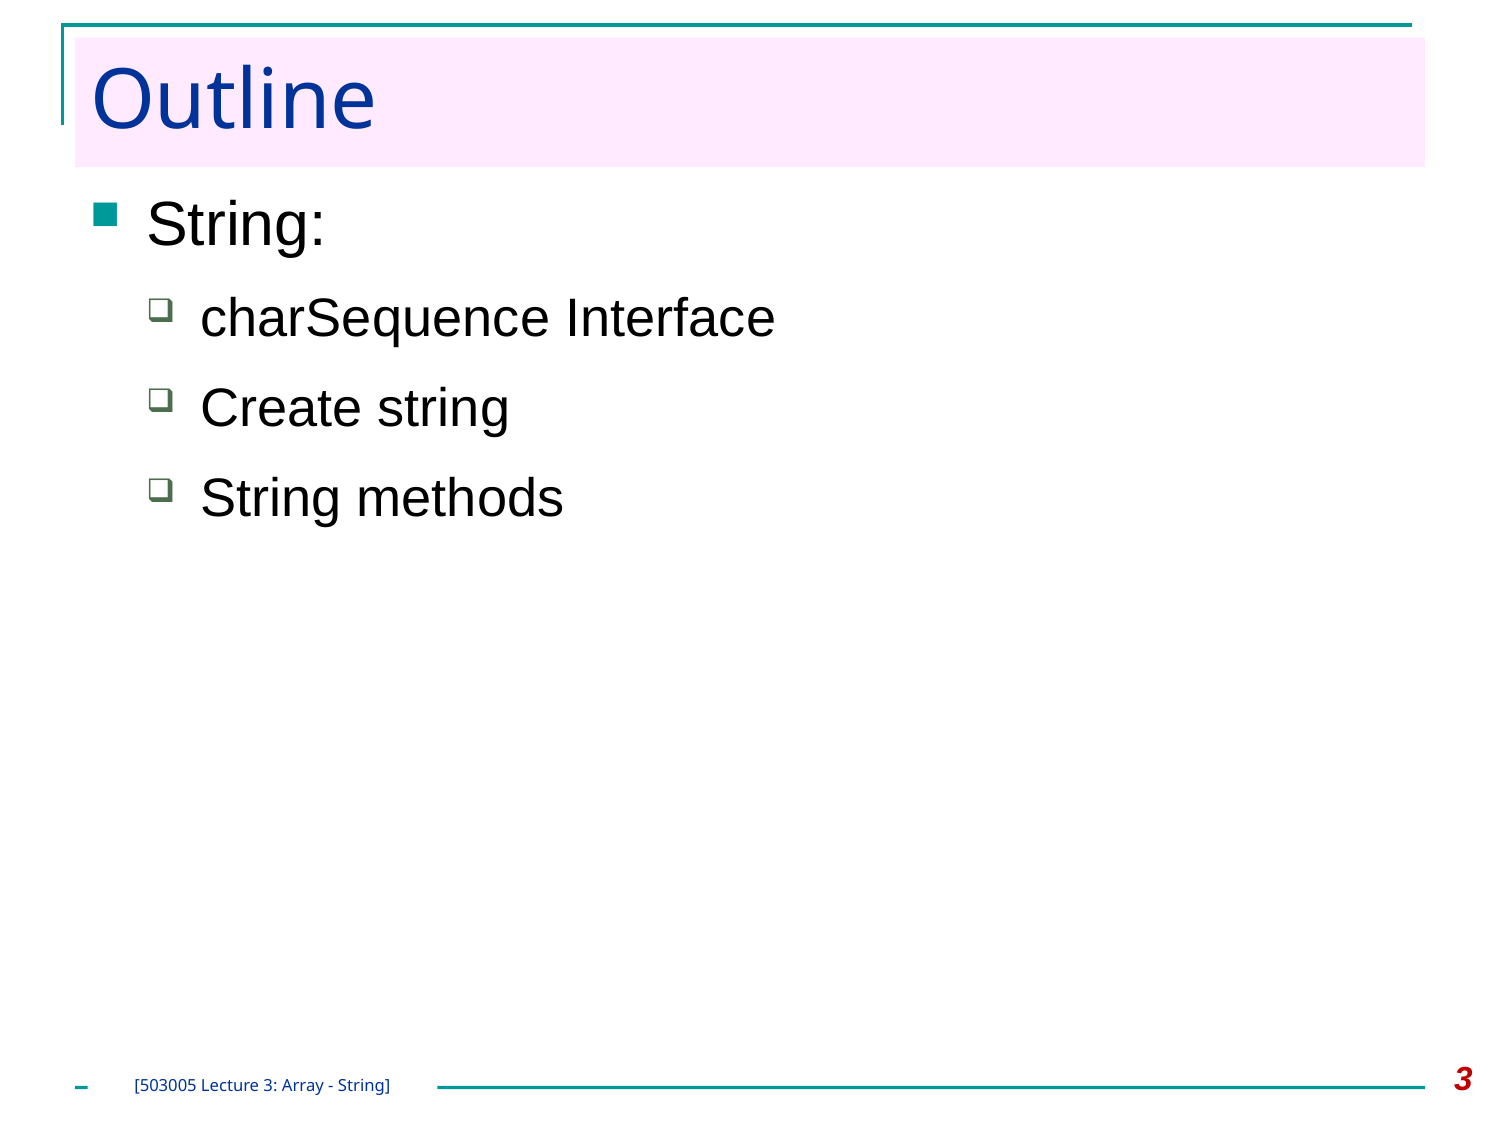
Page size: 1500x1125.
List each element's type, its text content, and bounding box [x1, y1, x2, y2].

slide_number 3 [1387, 1050, 1488, 1110]
text_box [503005 Lecture 3: Array - String] [87, 1074, 438, 1100]
list String: charSequence Interface Create string String methods [74, 174, 1426, 1076]
title Outline [74, 37, 1426, 168]
